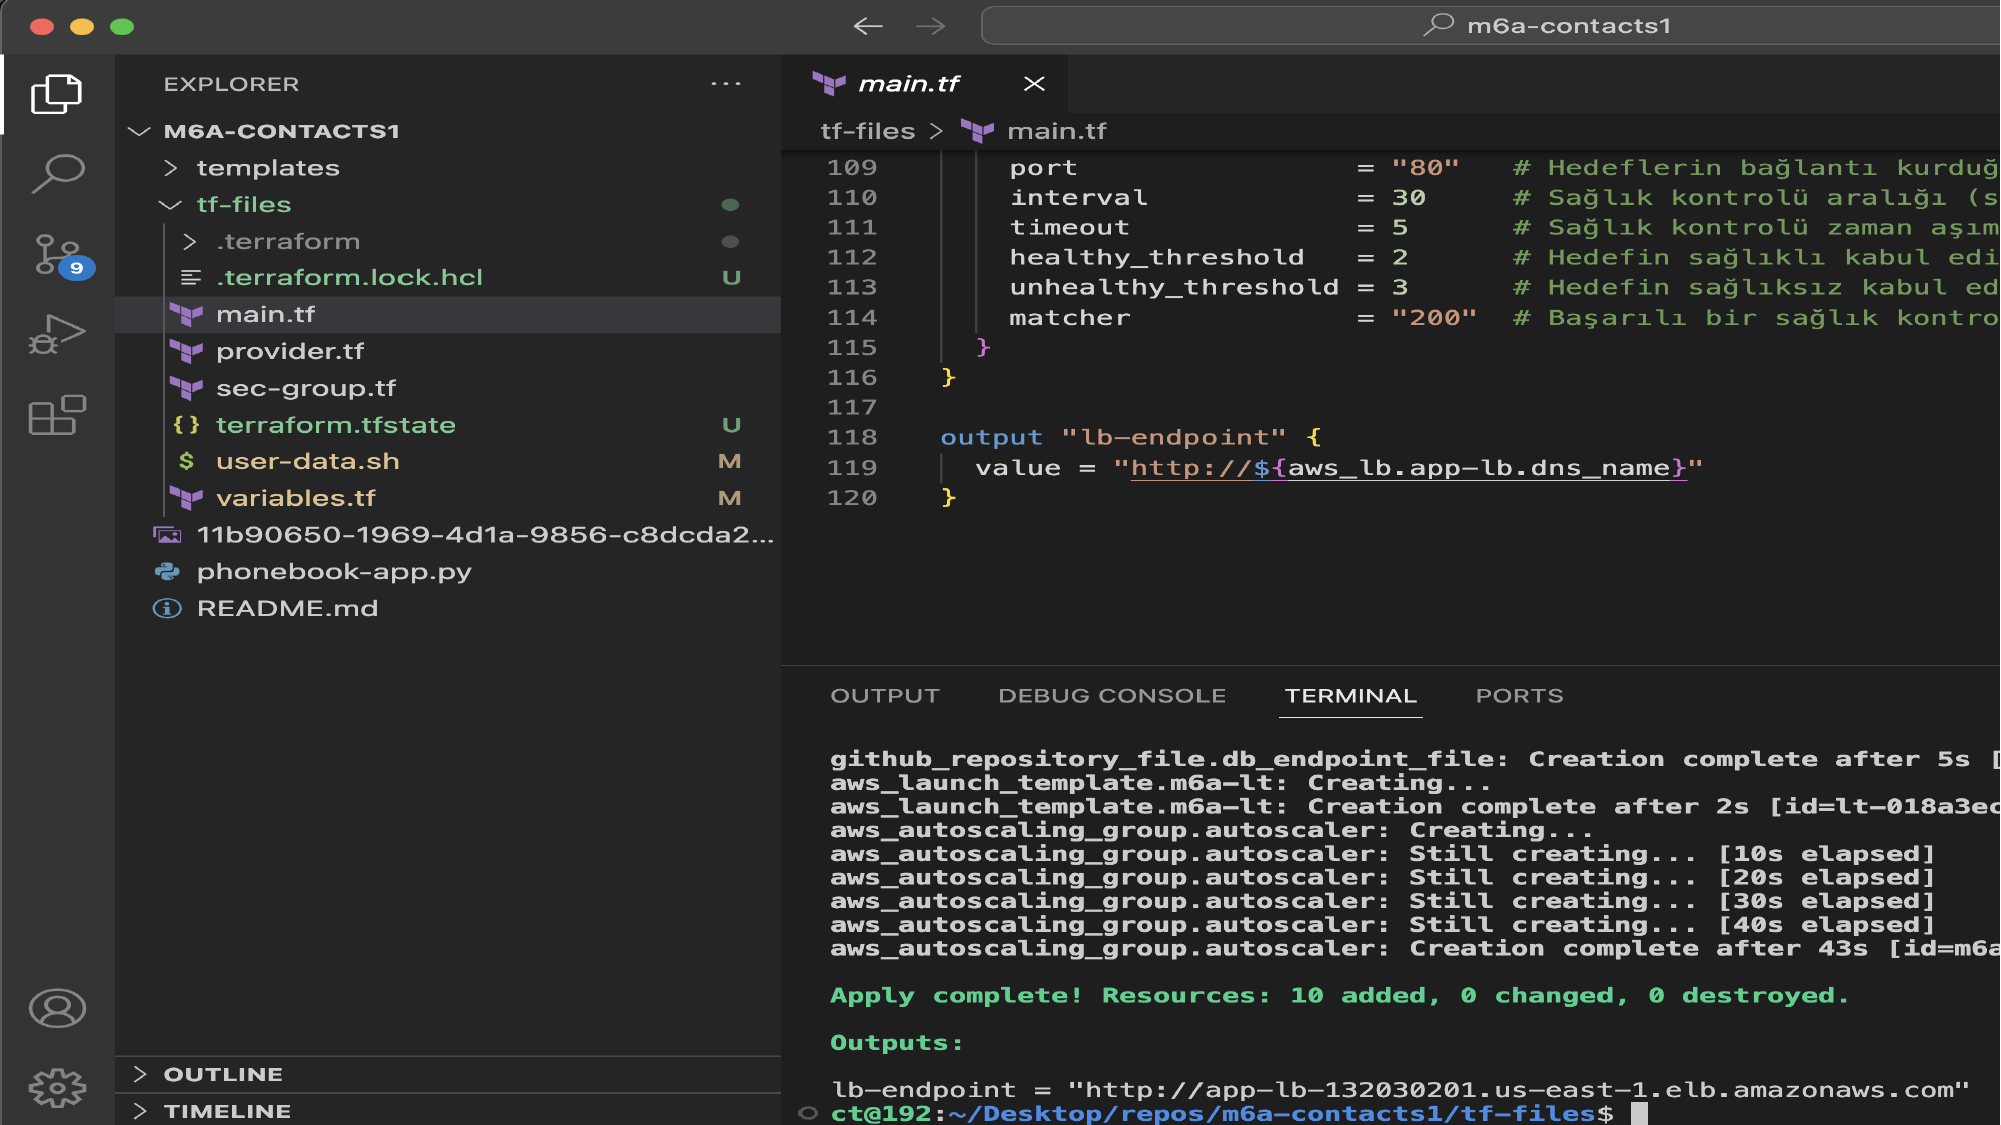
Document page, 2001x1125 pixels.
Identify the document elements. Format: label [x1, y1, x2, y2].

list [0, 0, 2000, 1125]
